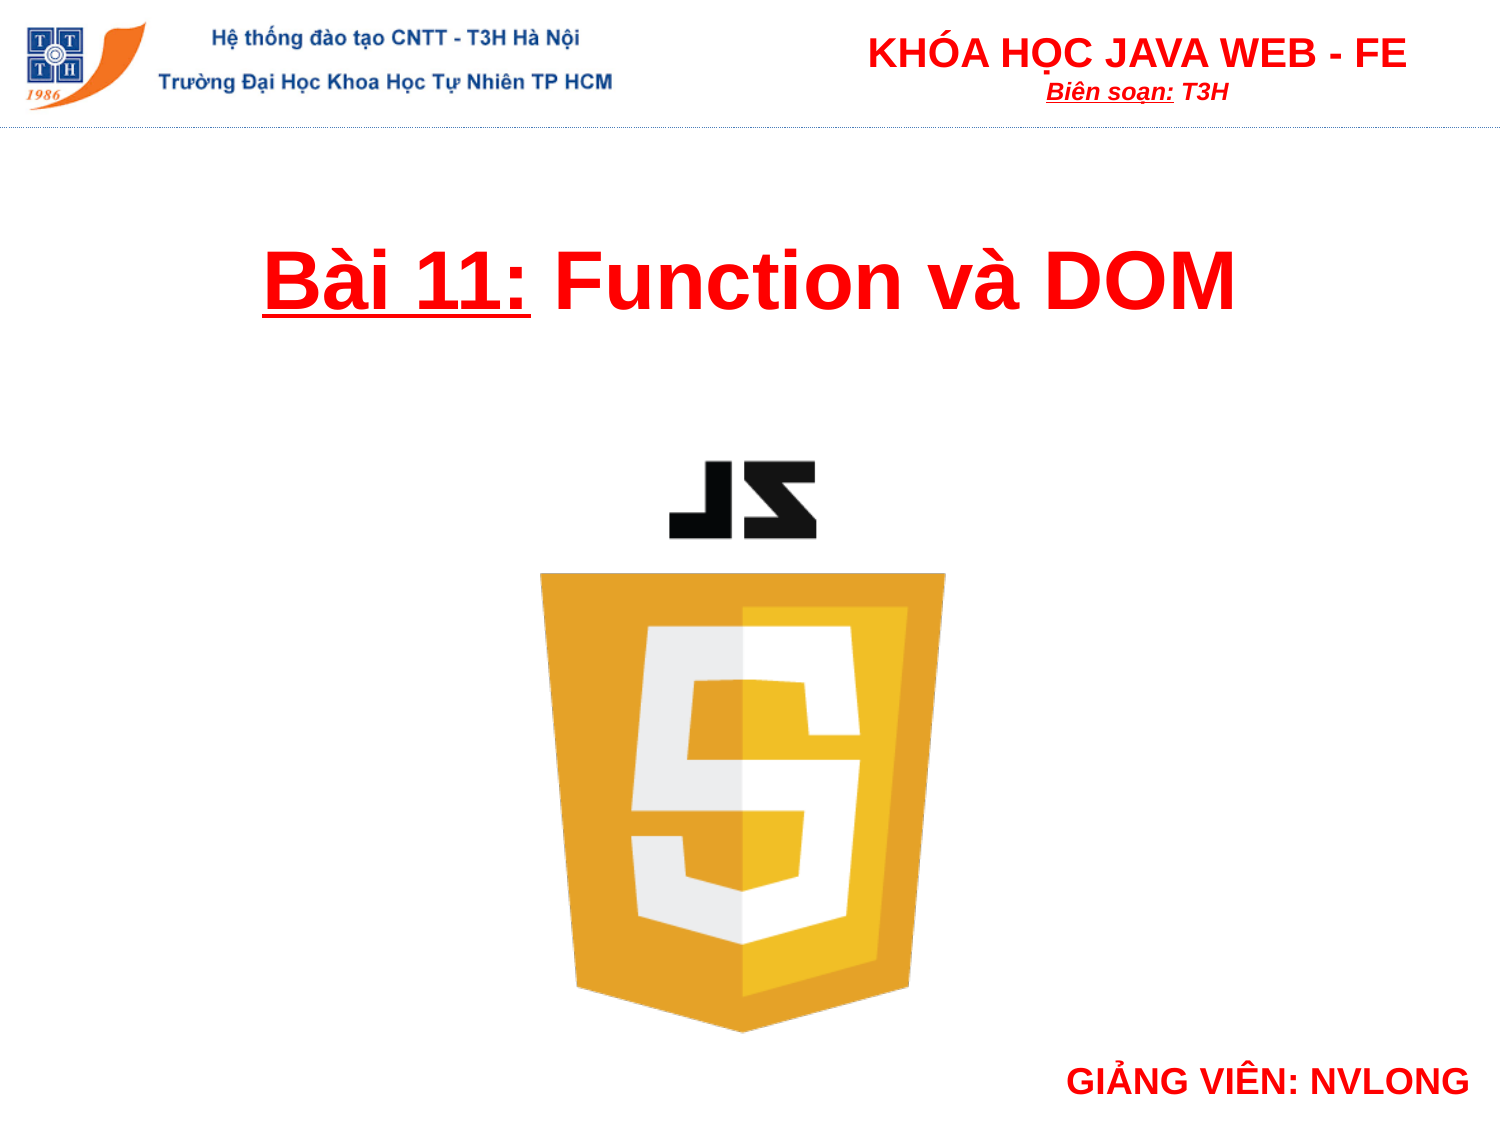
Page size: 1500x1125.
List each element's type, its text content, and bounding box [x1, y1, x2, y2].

picture [437, 435, 1050, 1048]
picture [3, 1, 642, 127]
text_box GIẢNG VIÊN: NVLONG [1051, 1049, 1486, 1110]
text_box KHÓA HỌC JAVA WEB - FE Biên soạn: T3H [787, 2, 1488, 127]
text_box Bài 11: Function và DOM [56, 218, 1443, 334]
